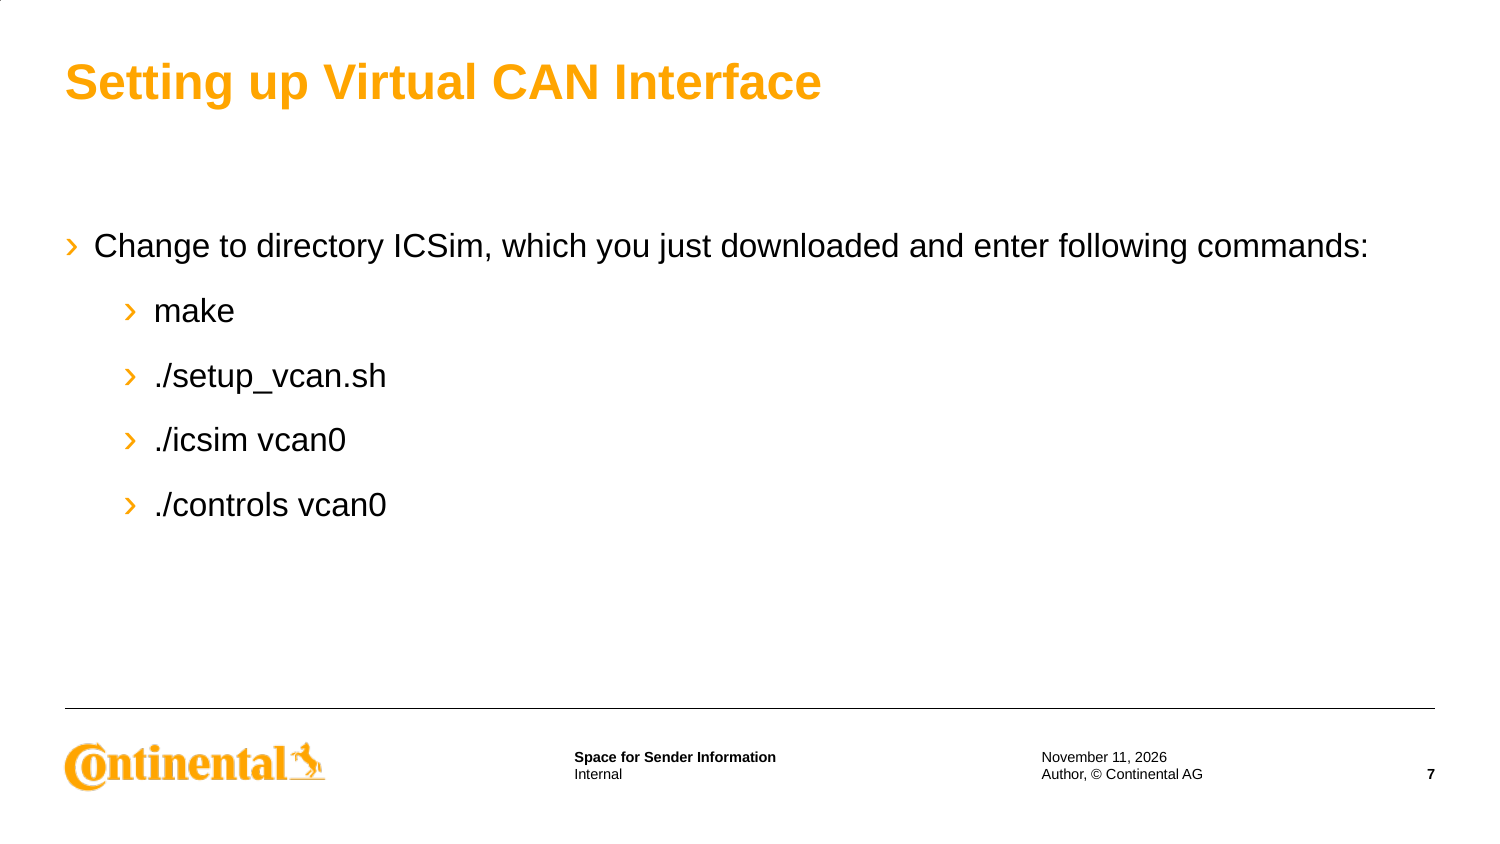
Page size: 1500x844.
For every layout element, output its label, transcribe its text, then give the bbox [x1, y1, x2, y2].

list Change to directory ICSim, which you just downloaded and enter following commands: make ./setup_vcan.sh ./icsim vcan0 ./controls vcan0 [64, 221, 1436, 682]
slide_number 7 [1376, 765, 1436, 784]
footer Author, © Continental AG [1041, 765, 1371, 784]
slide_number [1041, 746, 1371, 765]
title Setting up Virtual CAN Interface [64, 49, 1436, 168]
